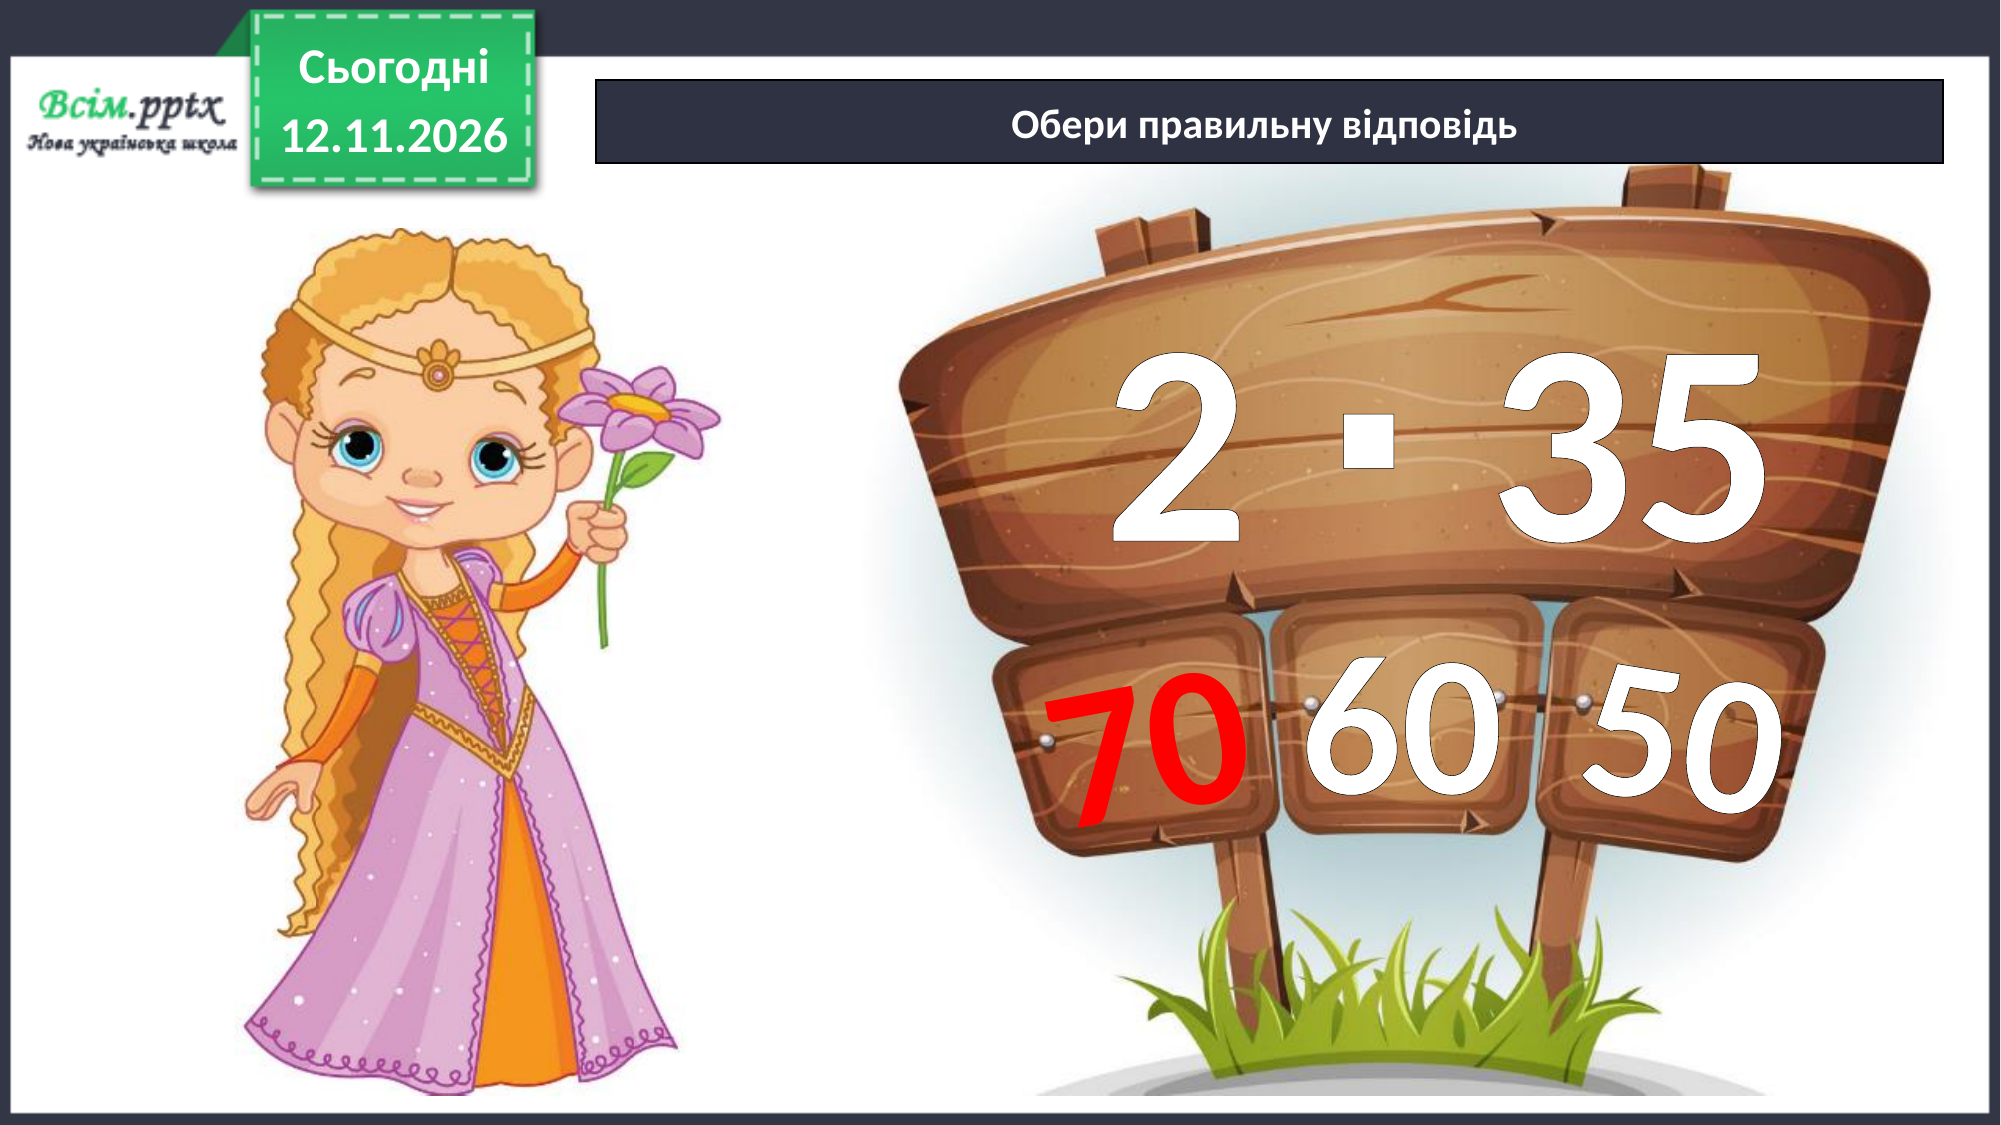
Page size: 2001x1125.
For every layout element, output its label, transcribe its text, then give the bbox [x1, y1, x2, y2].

text_box Сьогодні [284, 26, 535, 101]
text_box 25.02.2022 [263, 101, 524, 164]
text_box Обери правильну відповідь [595, 79, 1944, 164]
picture [0, 0, 2001, 1125]
